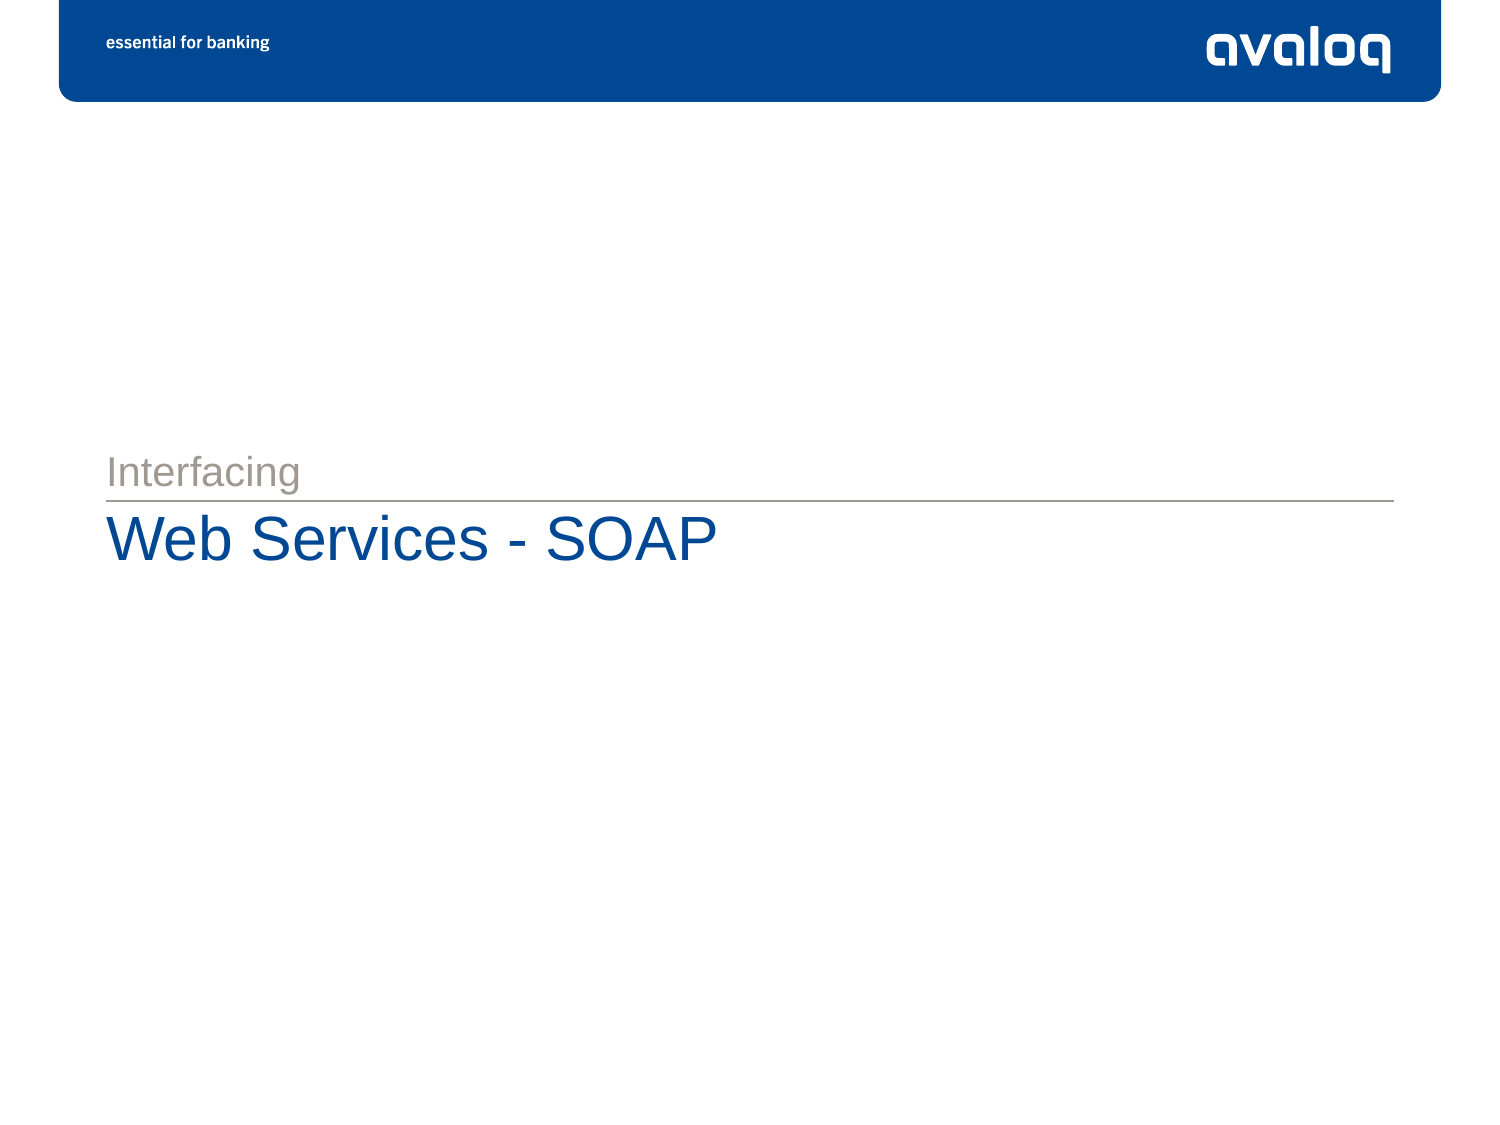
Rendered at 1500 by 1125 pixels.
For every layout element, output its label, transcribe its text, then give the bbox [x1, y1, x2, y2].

list Web Services - SOAP [105, 498, 1394, 782]
list Interfacing [105, 444, 1394, 498]
